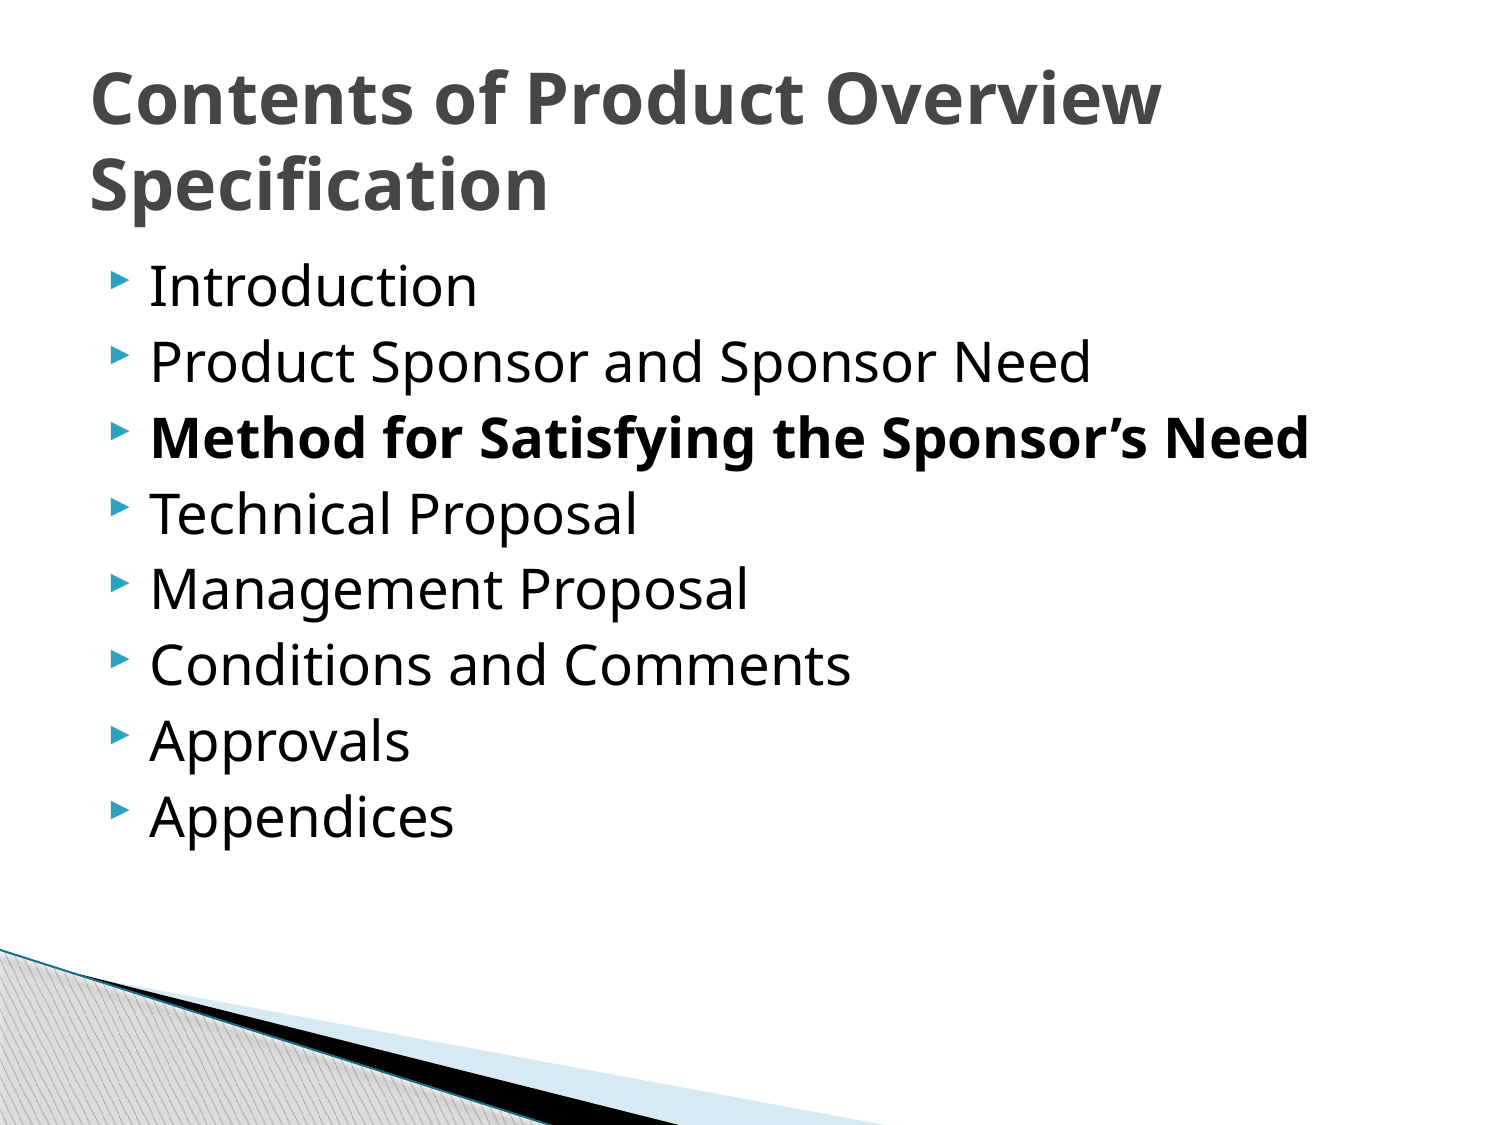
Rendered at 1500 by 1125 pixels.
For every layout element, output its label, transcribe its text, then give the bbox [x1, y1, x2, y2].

list Introduction Product Sponsor and Sponsor Need Method for Satisfying the Sponsor’s Need Technical Proposal Management Proposal Conditions and Comments Approvals Appendices [75, 243, 1425, 986]
title Contents of Product Overview Specification [75, 45, 1425, 233]
